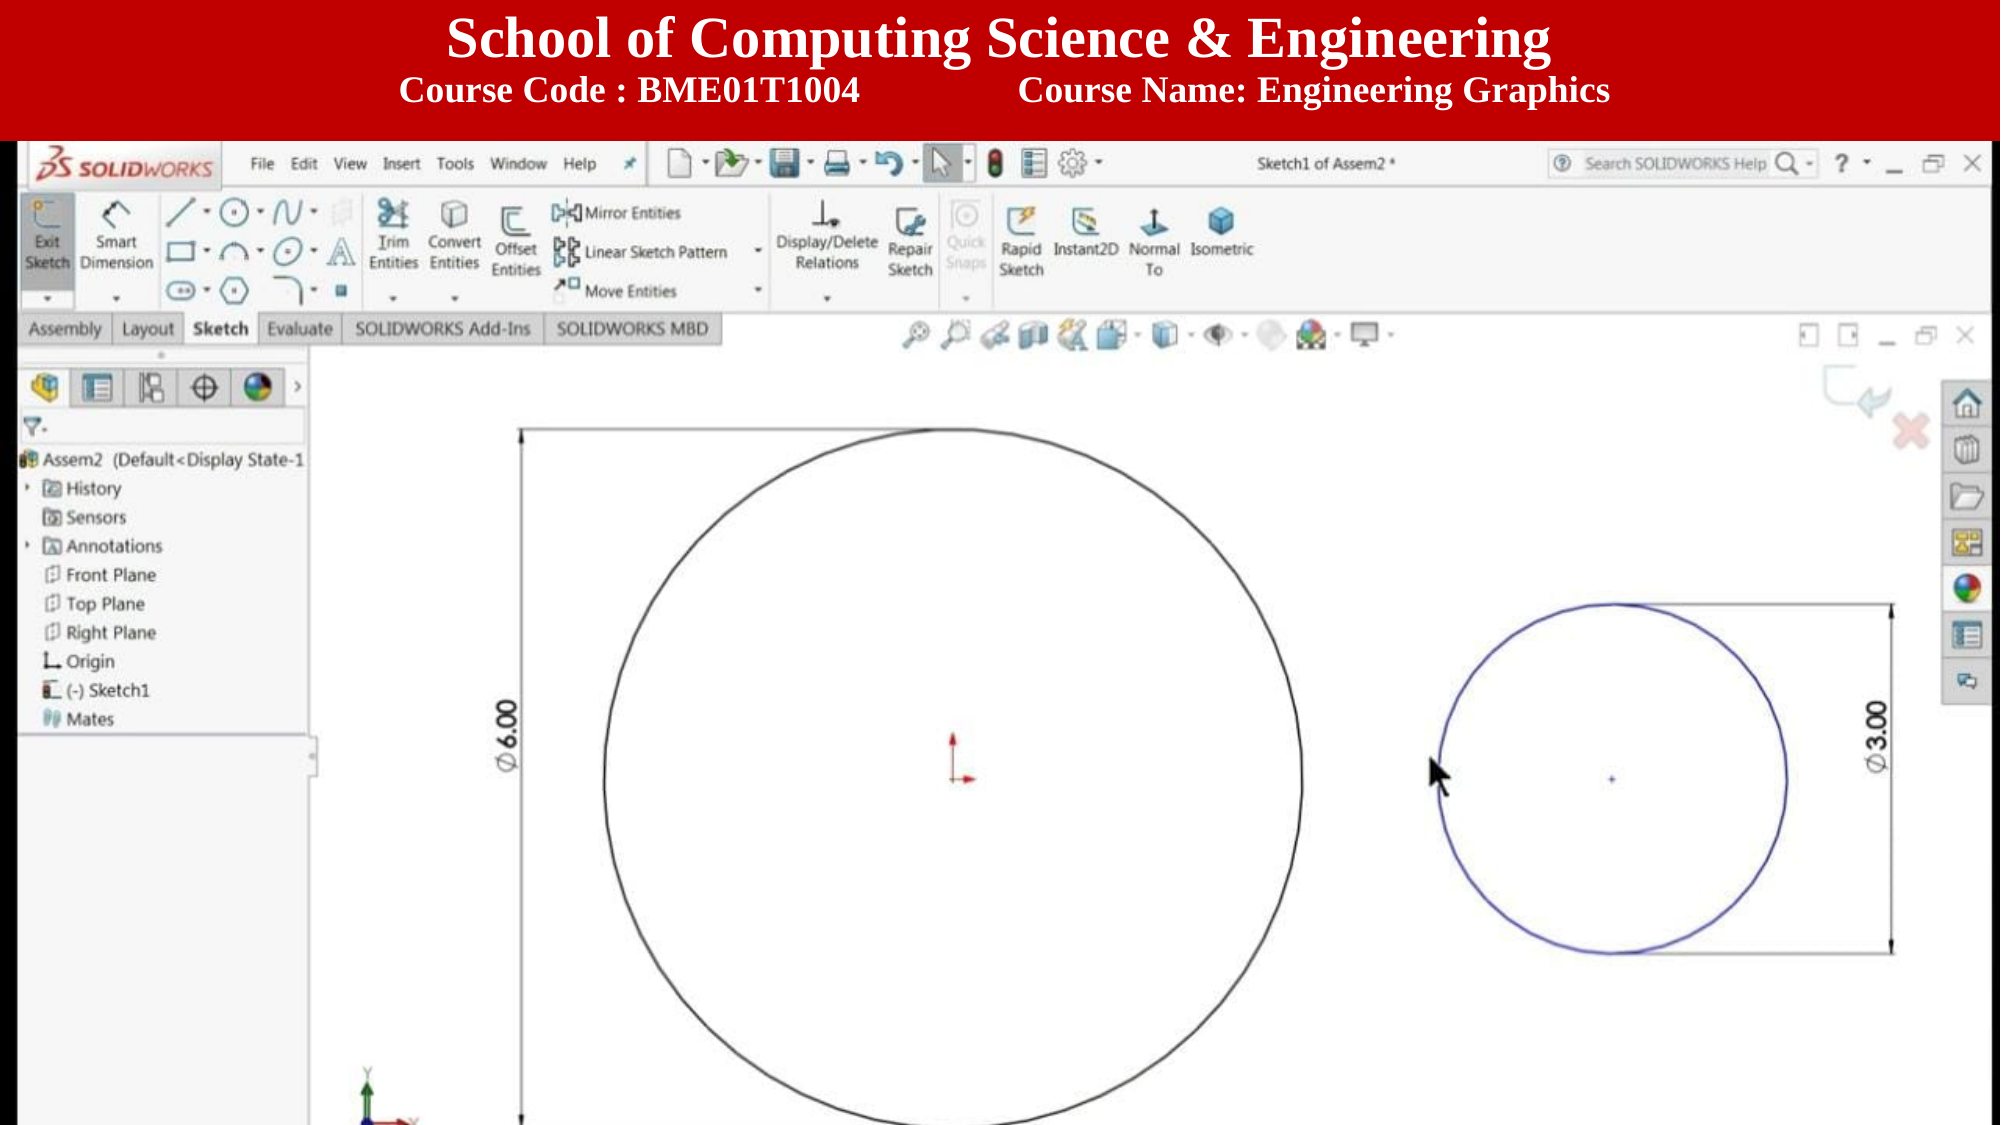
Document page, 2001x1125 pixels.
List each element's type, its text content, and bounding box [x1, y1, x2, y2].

text_box School of Computing Science & Engineering Course Code : BME01T1004 Course Name: Engineering Graphics [0, 0, 2000, 141]
picture [0, 141, 2000, 1125]
